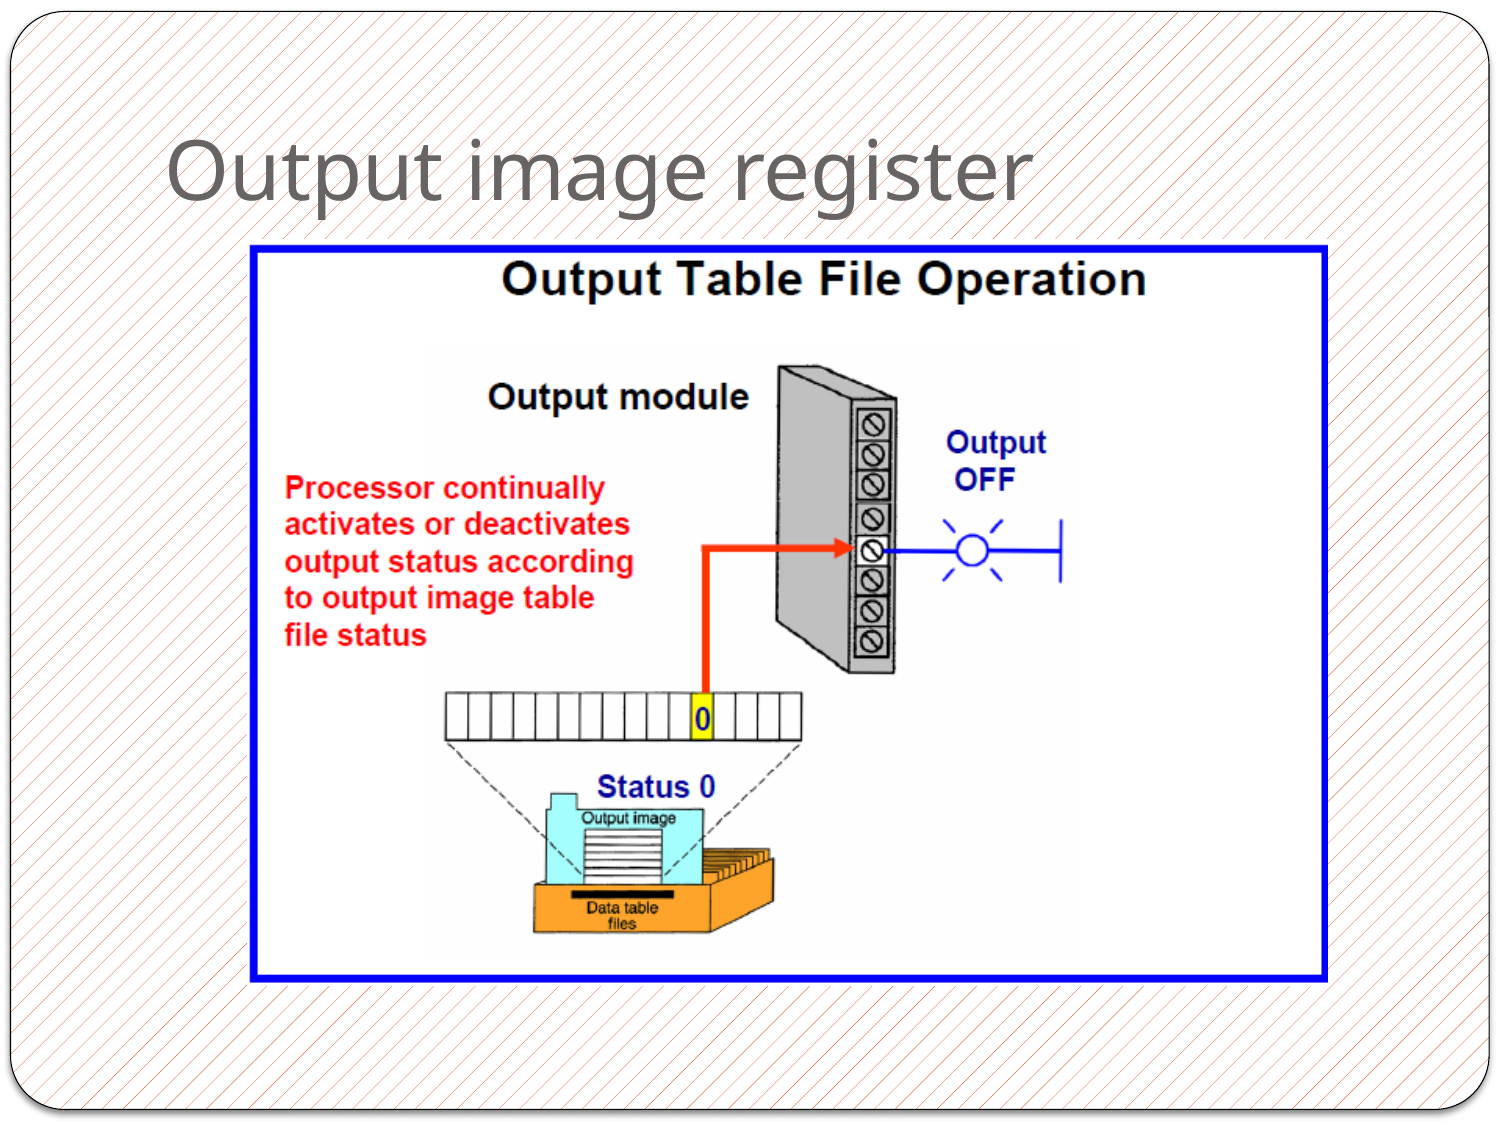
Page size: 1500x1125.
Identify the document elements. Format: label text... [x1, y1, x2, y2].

title Output image register [150, 45, 1425, 233]
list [247, 239, 1328, 986]
